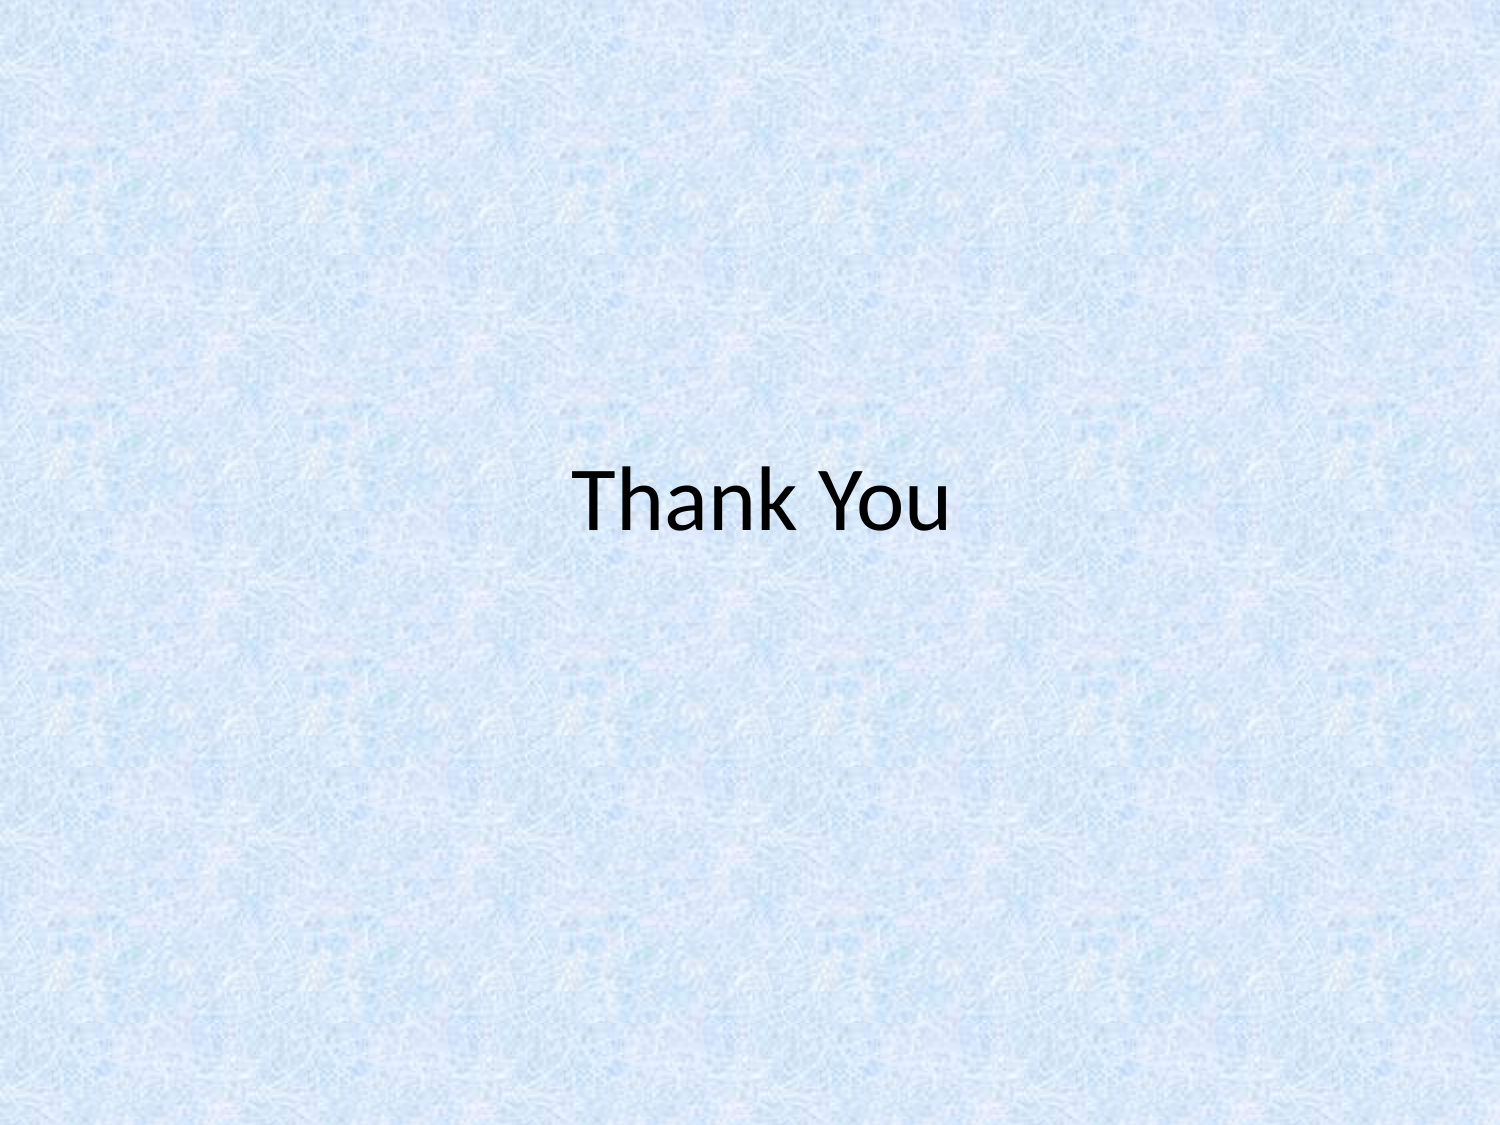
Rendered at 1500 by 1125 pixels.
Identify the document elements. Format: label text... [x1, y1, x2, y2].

picture [0, 0, 1500, 1125]
title Thank You [87, 399, 1438, 588]
